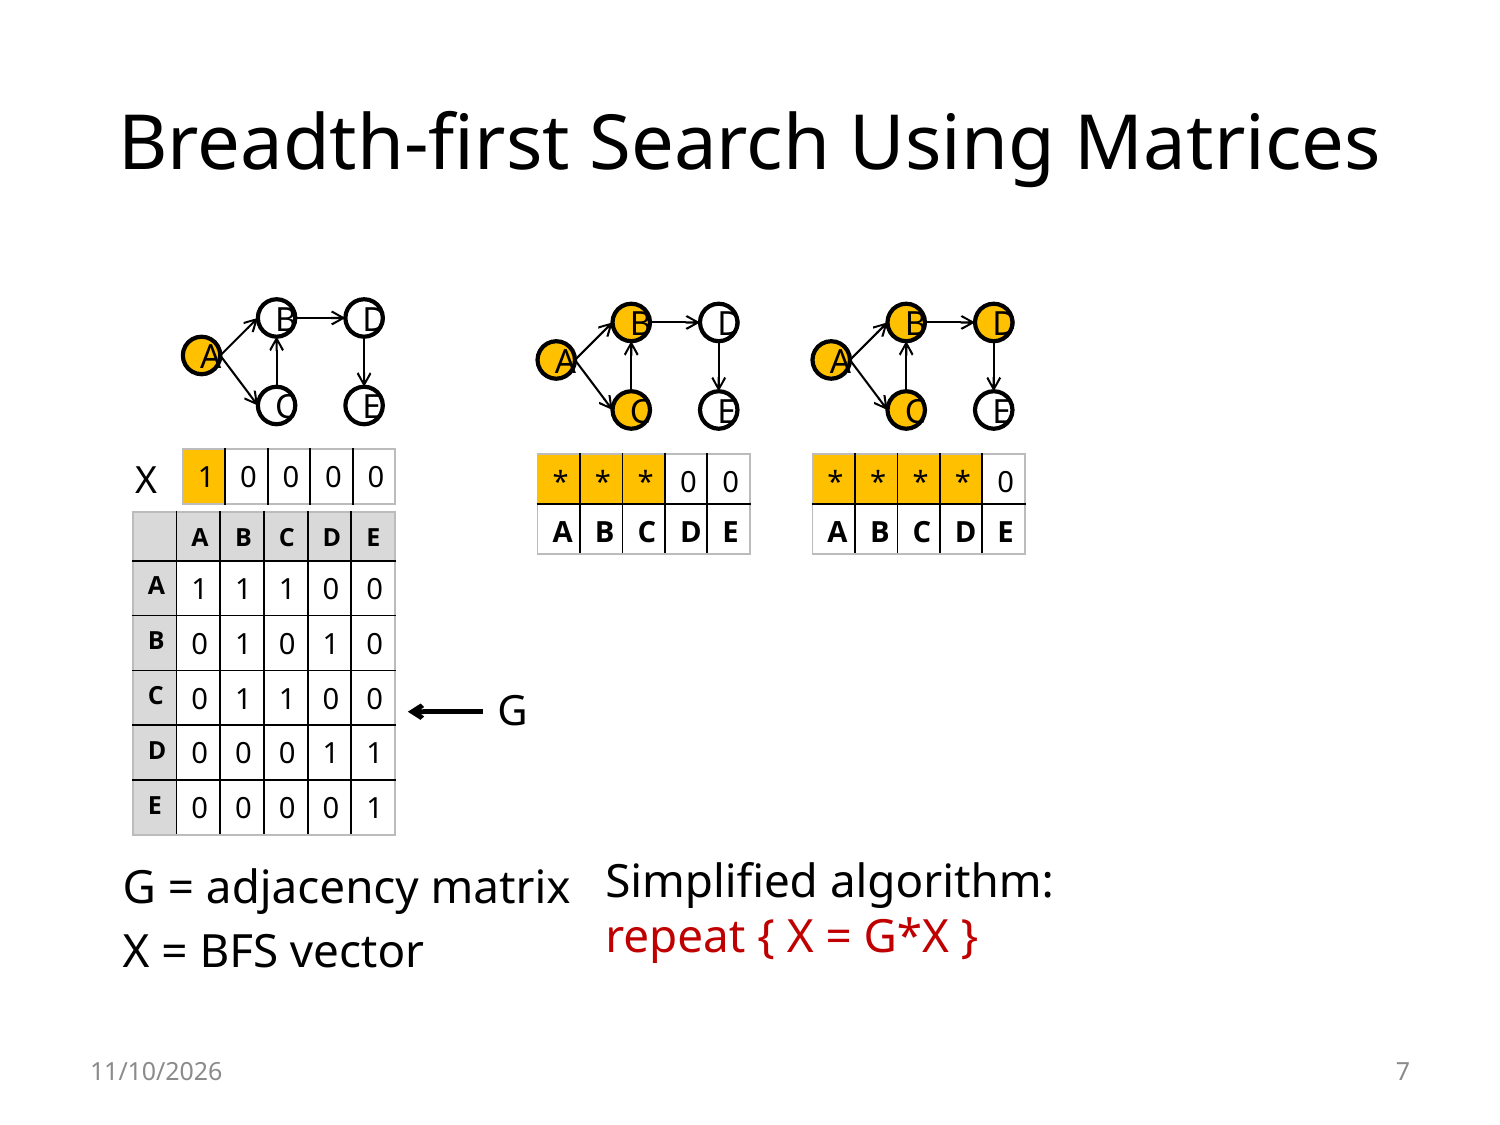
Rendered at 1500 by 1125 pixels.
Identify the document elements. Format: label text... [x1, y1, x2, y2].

table_header 0 [354, 450, 394, 503]
table_cell E [708, 505, 749, 553]
table_cell 0 [177, 616, 219, 670]
table_cell B [856, 505, 897, 553]
table_header * [941, 455, 981, 503]
table_cell 0 [265, 726, 307, 779]
table_header 1 [184, 450, 224, 503]
table_cell 0 [265, 616, 307, 670]
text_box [182, 298, 384, 425]
table_cell C [898, 505, 939, 553]
table_cell 1 [309, 726, 350, 779]
table_cell D [941, 505, 981, 553]
table_cell E [983, 505, 1024, 553]
table_cell D [134, 726, 176, 779]
table_cell C [134, 671, 176, 724]
table_cell B [581, 505, 622, 553]
table_cell 0 [177, 781, 219, 834]
table_cell 0 [265, 781, 307, 834]
table_header 0 [983, 455, 1024, 503]
table_cell 0 [352, 671, 394, 724]
slide_number 7 [1074, 1042, 1425, 1103]
table_cell C [623, 505, 664, 553]
table_header [134, 513, 176, 560]
table_cell A [134, 562, 176, 615]
table_header D [309, 513, 350, 560]
table_cell 1 [177, 562, 219, 615]
table_header 0 [708, 455, 749, 503]
table_header * [856, 455, 897, 503]
table_header * [898, 455, 939, 503]
table_cell 1 [221, 616, 263, 670]
table_cell 0 [352, 616, 394, 670]
text_box Simplified algorithm: repeat { X = G*X } [590, 844, 1110, 1015]
text_box G = adjacency matrix X = BFS vector [107, 849, 783, 1017]
table_header 0 [666, 455, 706, 503]
table_header 0 [226, 450, 267, 503]
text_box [537, 303, 738, 429]
table_cell 1 [265, 671, 307, 724]
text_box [812, 303, 1013, 429]
table_header * [538, 455, 579, 503]
table_cell 1 [265, 562, 307, 615]
table_header * [581, 455, 622, 503]
table_cell 0 [352, 562, 394, 615]
table_header B [221, 513, 263, 560]
table_cell 0 [177, 726, 219, 779]
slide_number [75, 1042, 425, 1103]
table_cell 1 [352, 781, 394, 834]
table_cell 0 [221, 726, 263, 779]
table_cell E [134, 781, 176, 834]
table_cell 1 [221, 562, 263, 615]
table_cell B [134, 616, 176, 670]
table_header * [813, 455, 854, 503]
title Breadth-first Search Using Matrices [75, 45, 1425, 233]
table_cell 1 [352, 726, 394, 779]
table_cell 0 [309, 562, 350, 615]
table_header C [265, 513, 307, 560]
table_cell D [666, 505, 706, 553]
table_cell A [538, 505, 579, 553]
table_cell 0 [177, 671, 219, 724]
table_cell A [813, 505, 854, 553]
table_cell 1 [309, 616, 350, 670]
table_cell 0 [309, 671, 350, 724]
table_cell 0 [221, 781, 263, 834]
text_box X [120, 449, 171, 509]
table_header E [352, 513, 394, 560]
table_header * [623, 455, 664, 503]
table_cell 0 [309, 781, 350, 834]
table_header 0 [311, 450, 352, 503]
table_header 0 [269, 450, 309, 503]
table_header A [177, 513, 219, 560]
table_cell 1 [221, 671, 263, 724]
text_box G [482, 676, 596, 741]
